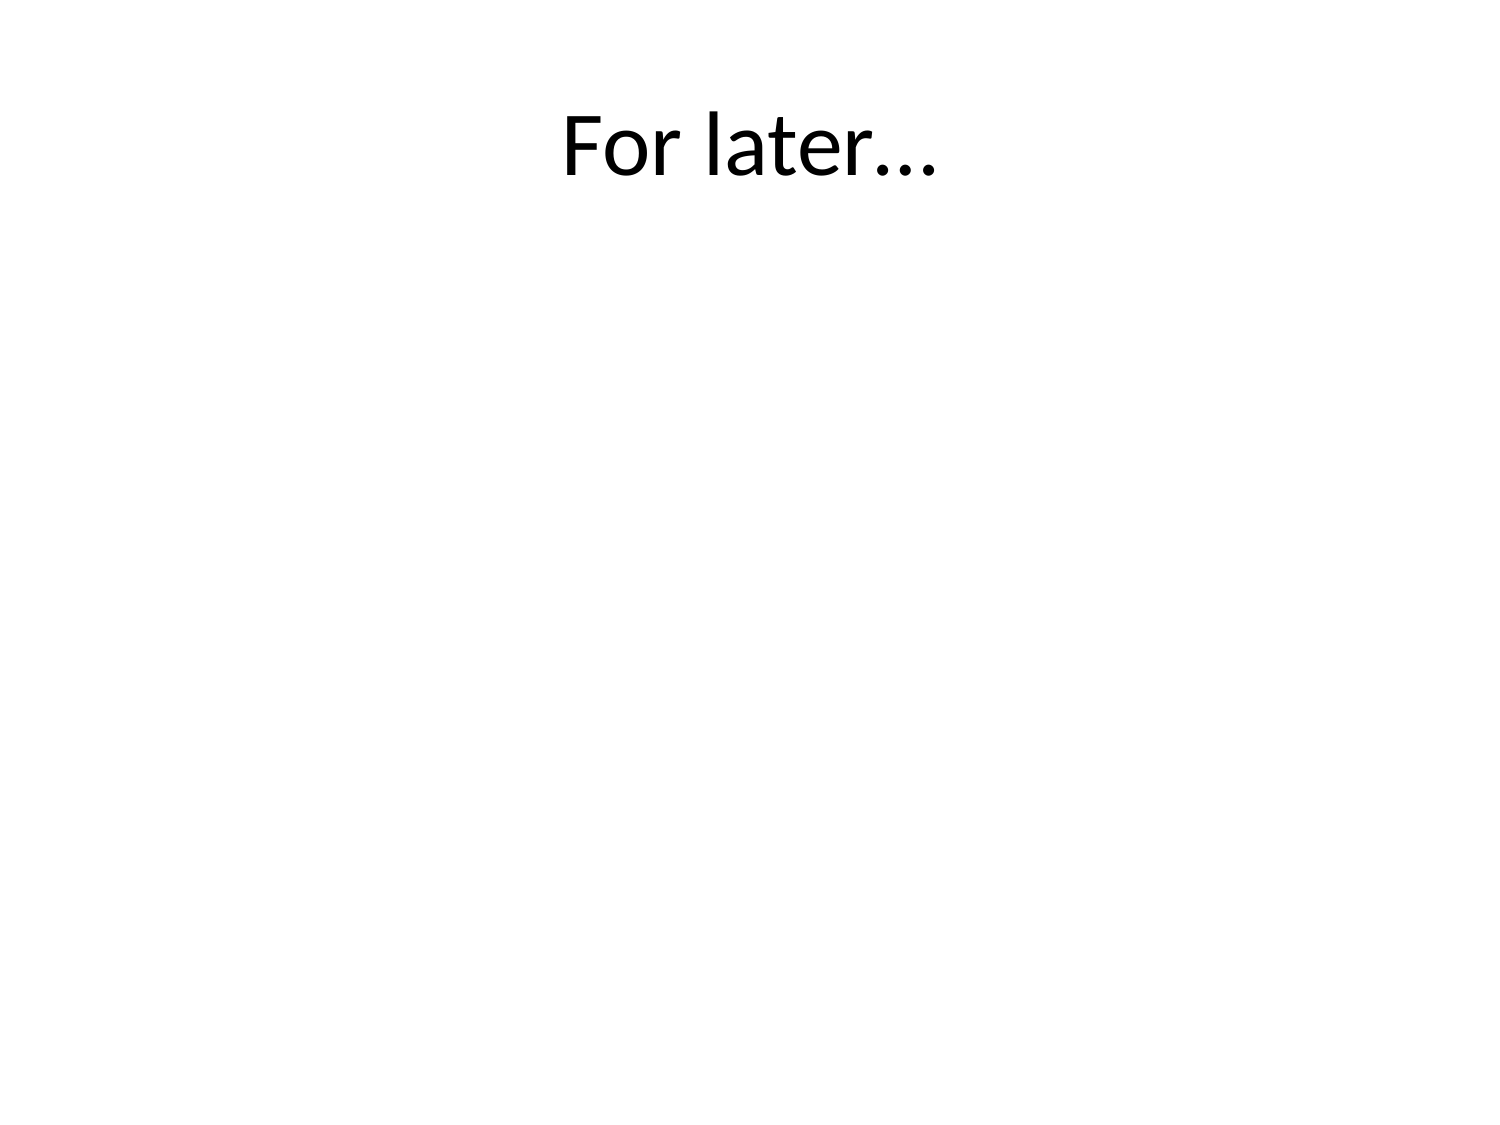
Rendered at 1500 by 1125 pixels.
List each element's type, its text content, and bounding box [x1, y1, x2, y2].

title For later… [75, 45, 1425, 233]
